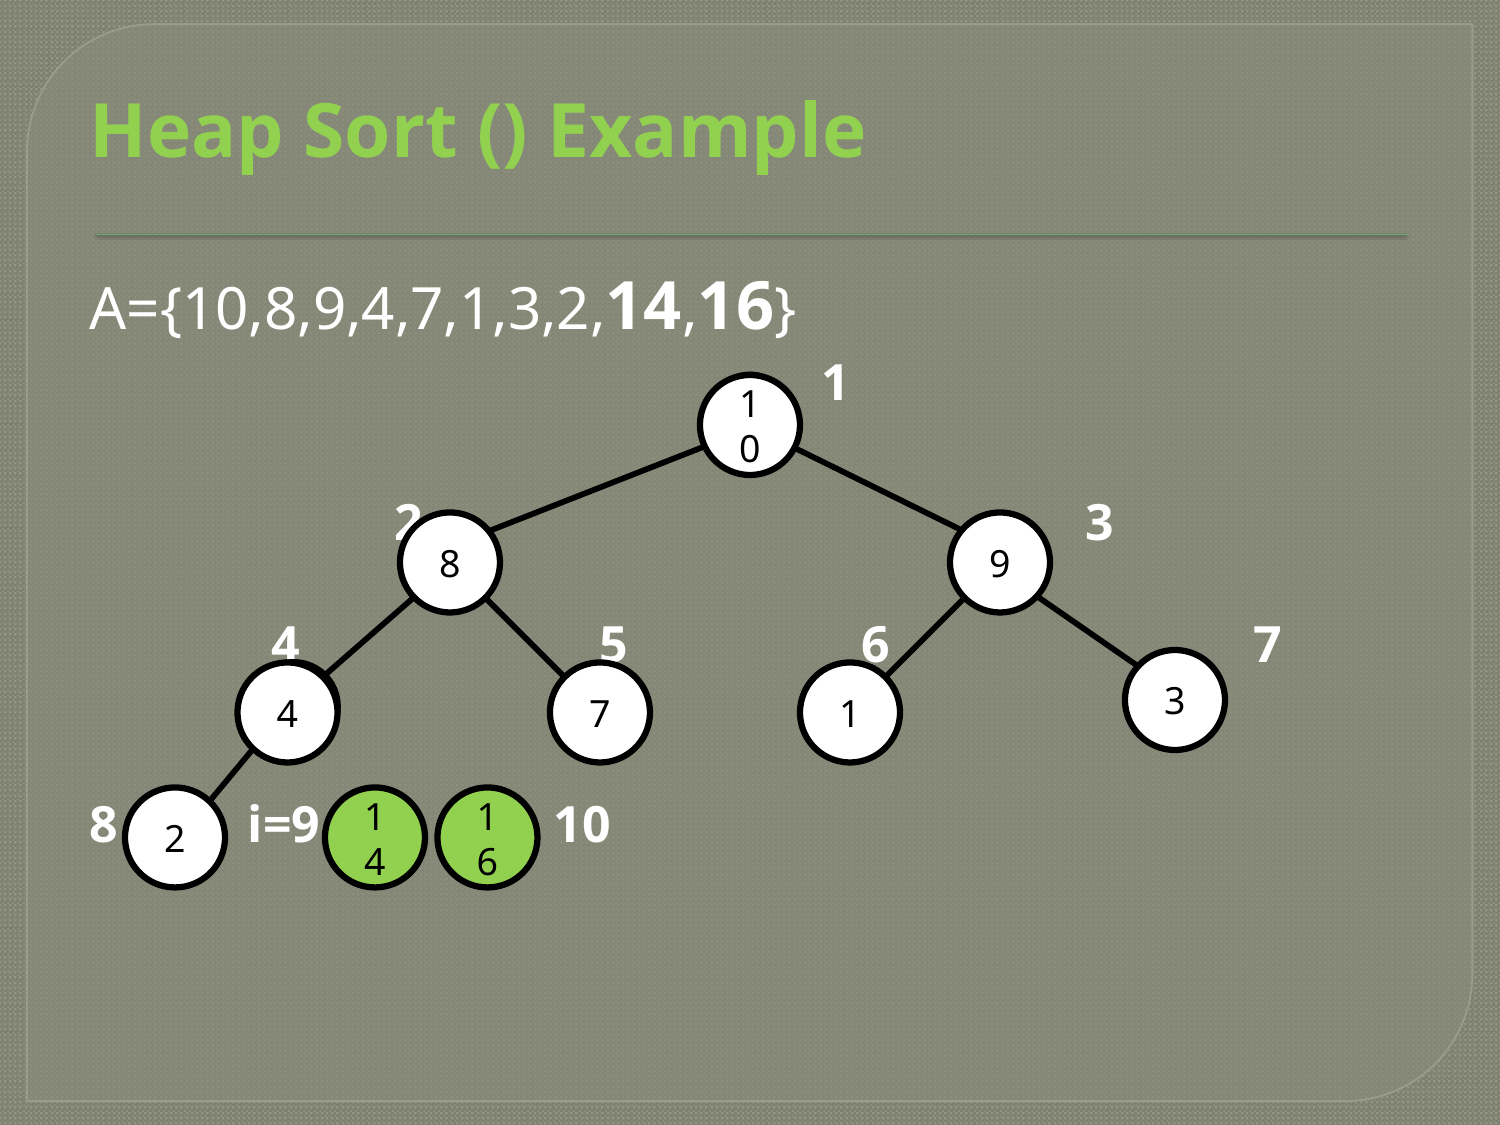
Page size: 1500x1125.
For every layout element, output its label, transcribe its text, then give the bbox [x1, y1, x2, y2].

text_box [330, 582, 418, 682]
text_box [876, 588, 974, 687]
text_box 10 [696, 371, 804, 479]
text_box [476, 588, 574, 687]
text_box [1044, 570, 1130, 693]
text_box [194, 743, 270, 805]
text_box 2 [121, 784, 229, 891]
text_box 8 [396, 509, 504, 616]
text_box 7 [546, 659, 654, 766]
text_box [551, 363, 649, 612]
text_box 3 [1122, 646, 1229, 754]
text_box 4 [234, 659, 341, 766]
text_box 1 [796, 659, 904, 766]
text_box 16 [434, 784, 541, 891]
text_box 14 [321, 784, 429, 891]
list Heap Sort () Example A={10,8,9,4,7,1,3,2,14,16} 1 2 3 4 5 6 7 8 i=9 10 [75, 75, 1425, 1013]
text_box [826, 388, 924, 587]
text_box 9 [946, 509, 1054, 616]
